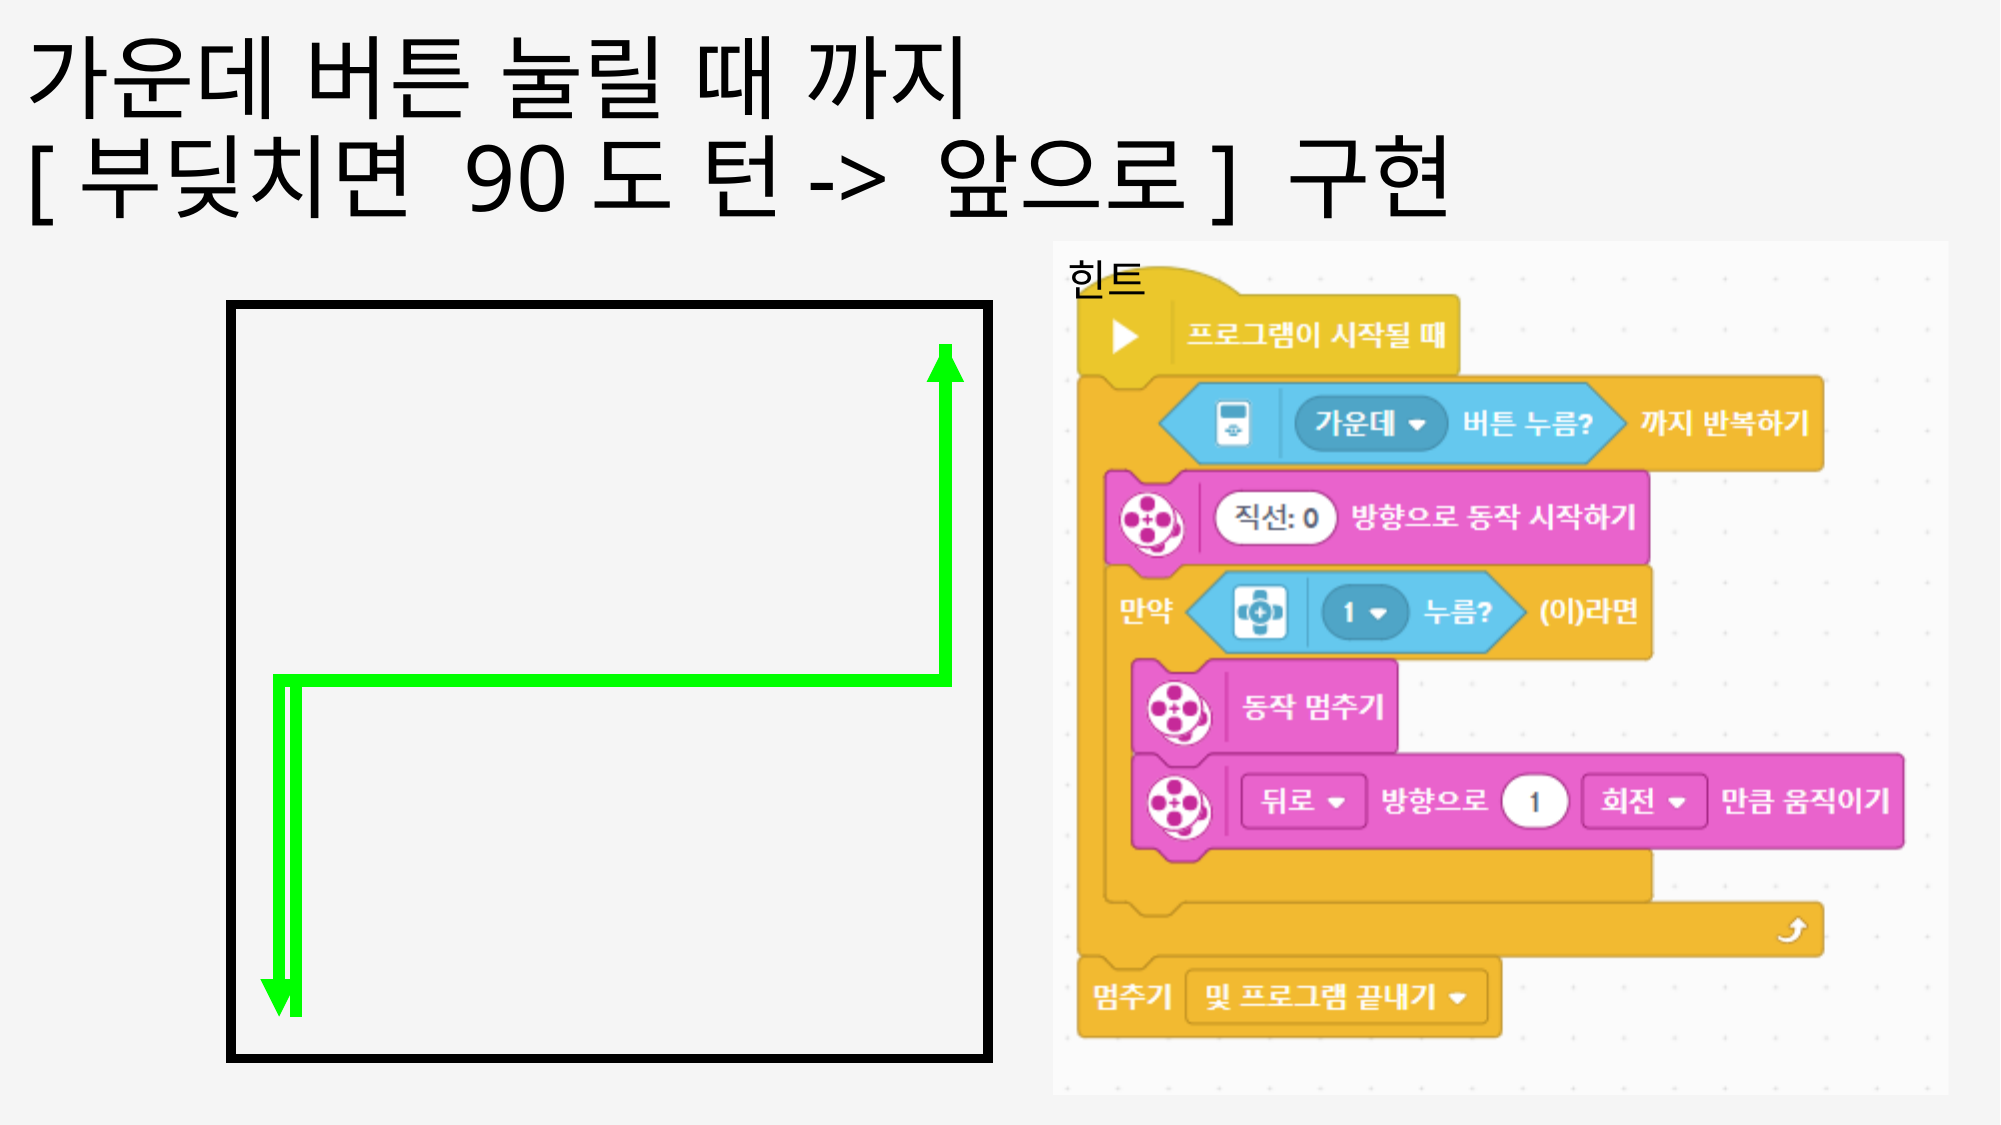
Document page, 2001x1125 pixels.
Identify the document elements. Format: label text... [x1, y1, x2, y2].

text_box [230, 303, 989, 1059]
title 가운데 버튼 눌릴 때 까지 [부딪치면 90도 턴-> 앞으로] 구현 [10, 23, 1990, 242]
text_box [284, 355, 957, 1006]
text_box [276, 347, 949, 1014]
picture [1052, 241, 1949, 1095]
